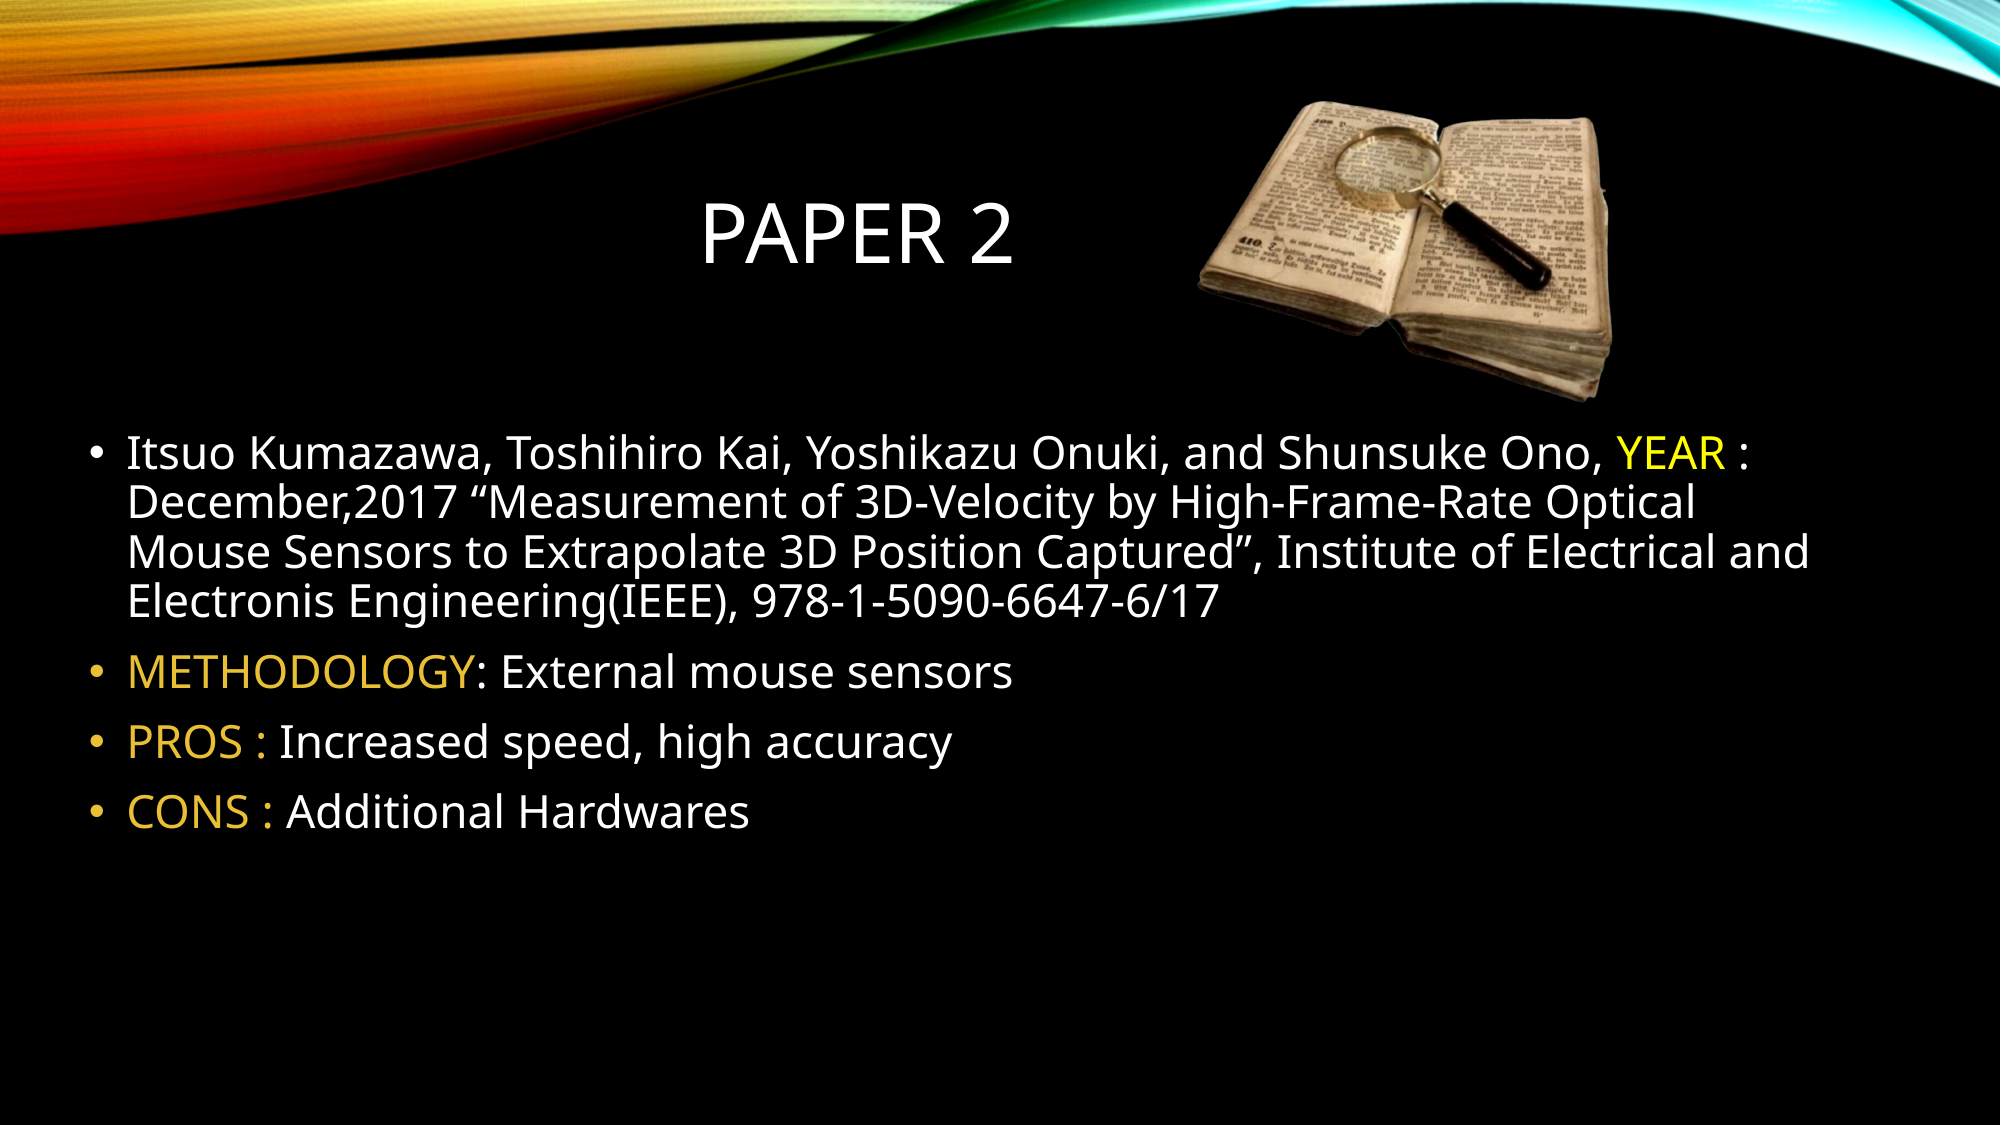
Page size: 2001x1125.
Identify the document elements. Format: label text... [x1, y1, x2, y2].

picture [0, 0, 2000, 423]
title PAPER 2 [151, 130, 1204, 343]
list Itsuo Kumazawa, Toshihiro Kai, Yoshikazu Onuki, and Shunsuke Ono, YEAR : December,2017 “Measurement of 3D-Velocity by High-Frame-Rate Optical Mouse Sensors to Extrapolate 3D Position Captured”, Institute of Electrical and Electronis Engineering(IEEE), 978-1-5090-6647-6/17 METHODOLOGY: External mouse sensors PROS : Increased speed, high accuracy CONS : Additional Hardwares [73, 422, 1849, 1113]
